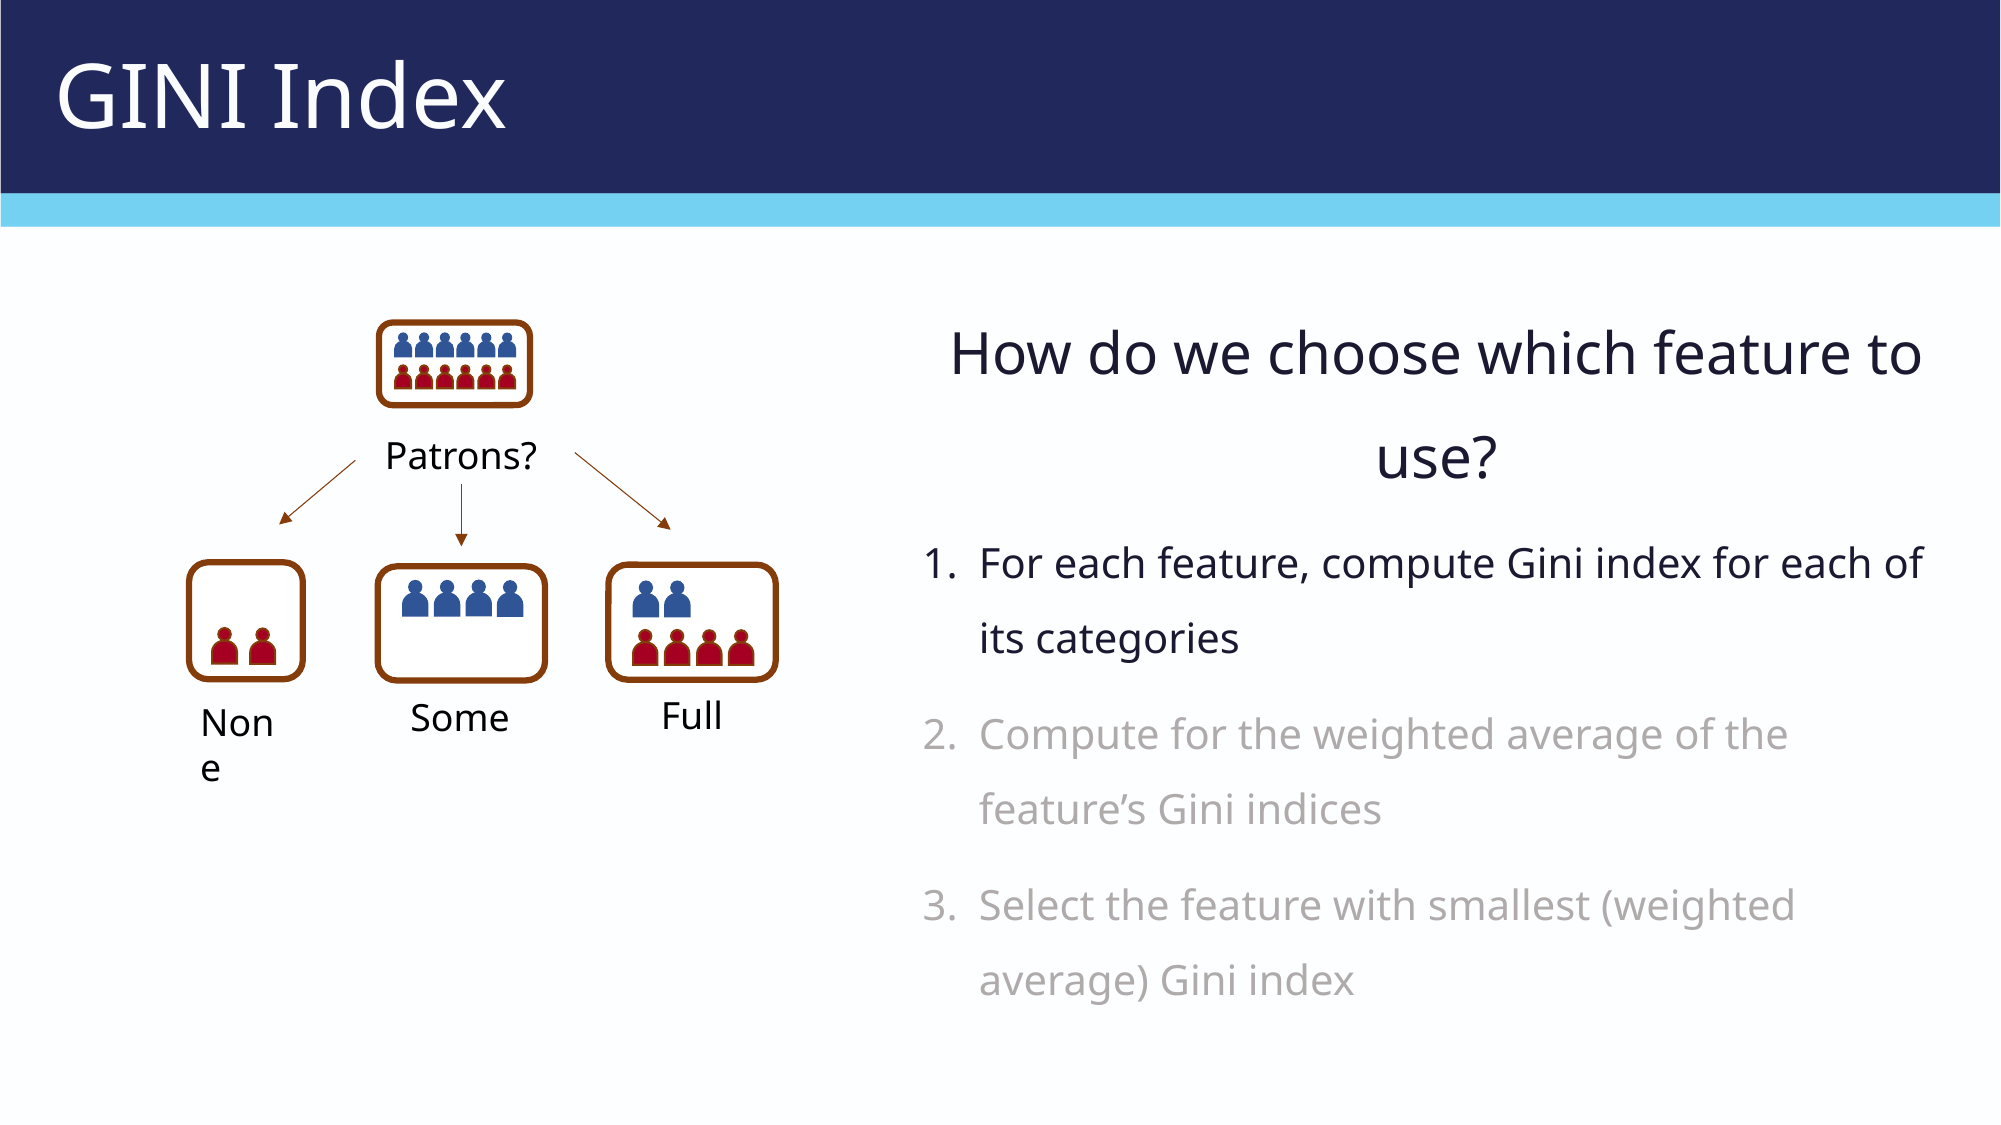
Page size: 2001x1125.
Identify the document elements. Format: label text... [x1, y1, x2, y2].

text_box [185, 322, 776, 753]
text_box How do we choose which feature to use? For each feature, compute Gini index for each of its categories Compute for the weighted average of the feature’s Gini indices Select the feature with smallest (weighted average) Gini index [907, 273, 1966, 1032]
picture [0, 0, 2001, 1125]
title GINI Index [34, 31, 1966, 164]
